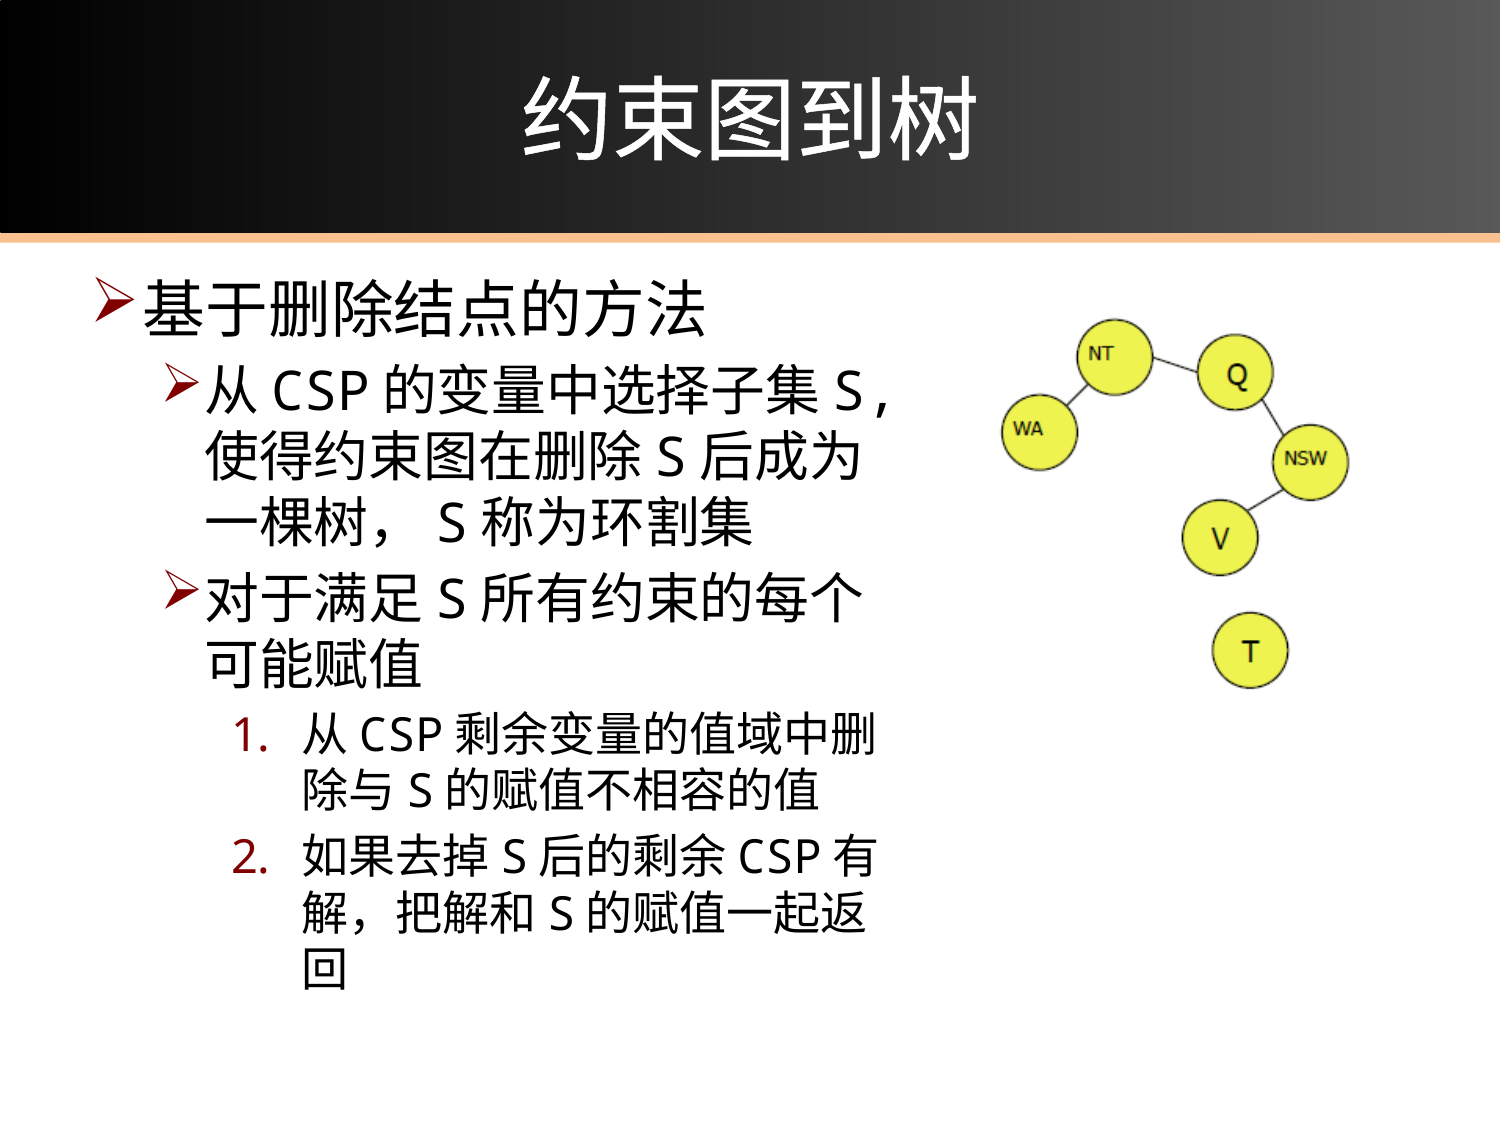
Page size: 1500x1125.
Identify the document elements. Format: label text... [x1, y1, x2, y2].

list 基于删除结点的方法 从CSP的变量中选择子集S,使得约束图在删除S后成为一棵树，S称为环割集 对于满足S所有约束的每个可能赋值 从CSP剩余变量的值域中删除与S的赋值不相容的值 如果去掉S后的剩余CSP有解，把解和S的赋值一起返回 [75, 262, 916, 1005]
picture [950, 290, 1381, 723]
title 约束图到树 [0, 0, 1500, 233]
